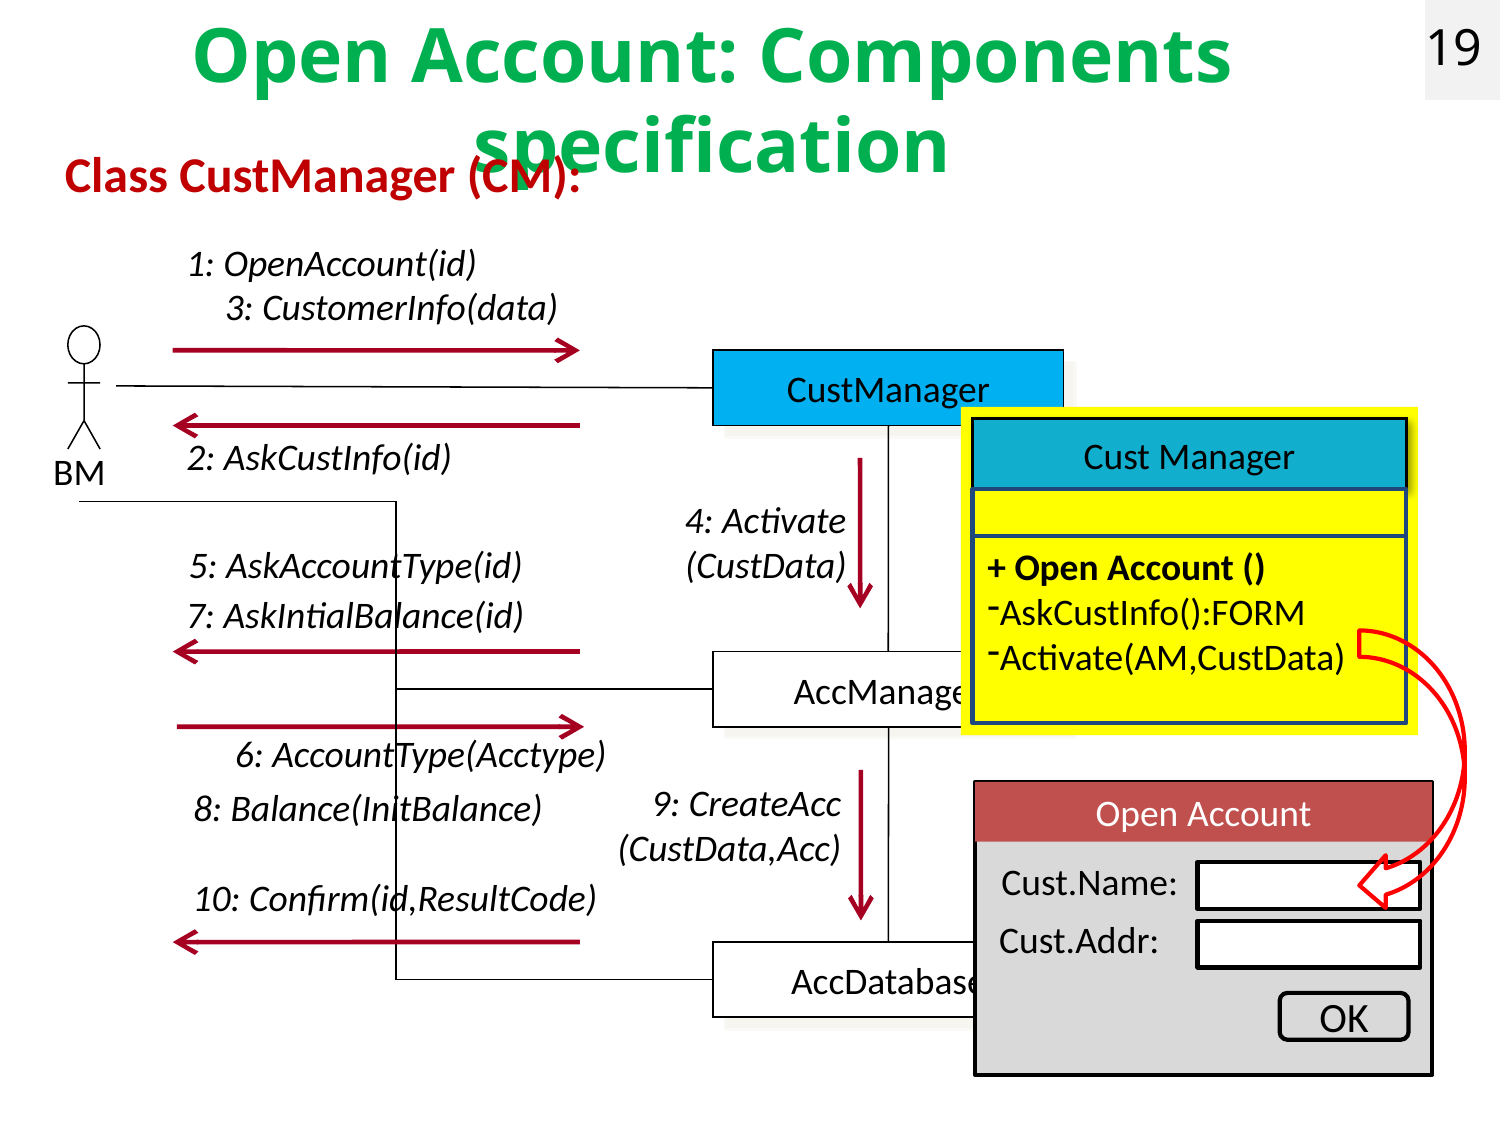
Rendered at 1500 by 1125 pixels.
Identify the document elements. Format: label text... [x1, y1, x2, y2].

title Open Account: Components specification [0, 0, 1425, 100]
slide_number 19 [1425, 0, 1500, 100]
text_box Class CustManager (CM): [49, 135, 597, 210]
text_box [0, 231, 1466, 1076]
